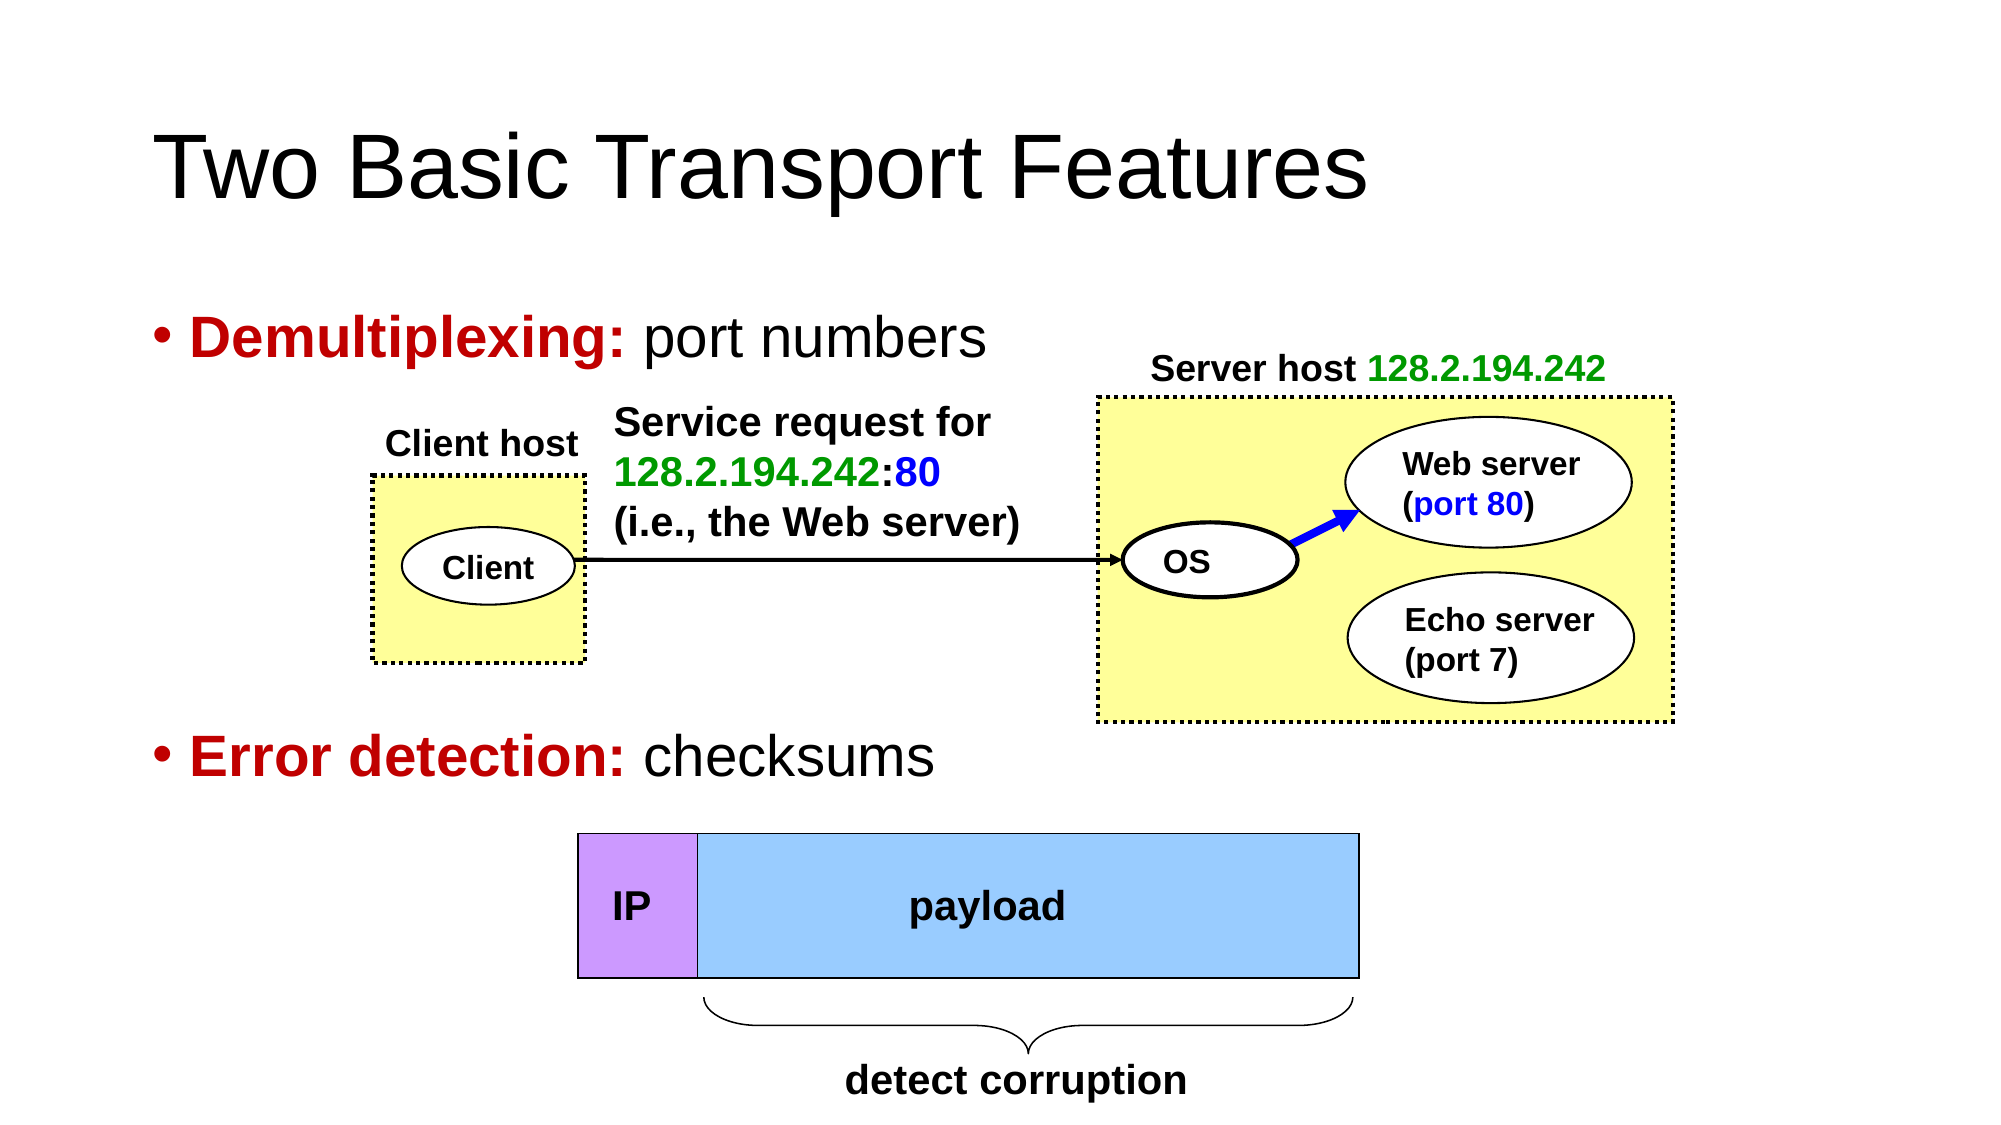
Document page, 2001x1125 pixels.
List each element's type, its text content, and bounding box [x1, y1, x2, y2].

text_box [698, 833, 1360, 979]
text_box Server host 128.2.194.242 [1135, 336, 1621, 396]
text_box IP [597, 871, 667, 936]
title Two Basic Transport Features [137, 59, 1863, 278]
text_box OS [1122, 522, 1298, 598]
text_box Client [401, 527, 575, 605]
text_box payload [893, 871, 1082, 936]
text_box [574, 553, 1122, 567]
text_box Web server (port 80) [1345, 416, 1632, 548]
text_box [577, 833, 698, 979]
text_box Client host [370, 411, 594, 471]
text_box Service request for 128.2.194.242:80 (i.e., the Web server) [598, 387, 1081, 553]
list Demultiplexing: port numbers Error detection: checksums [137, 299, 1863, 1014]
text_box detect corruption [829, 1045, 1203, 1111]
text_box Echo server (port 7) [1347, 572, 1635, 704]
text_box [372, 475, 586, 663]
text_box [1291, 509, 1361, 545]
text_box [703, 997, 1353, 1045]
text_box [1097, 397, 1673, 723]
